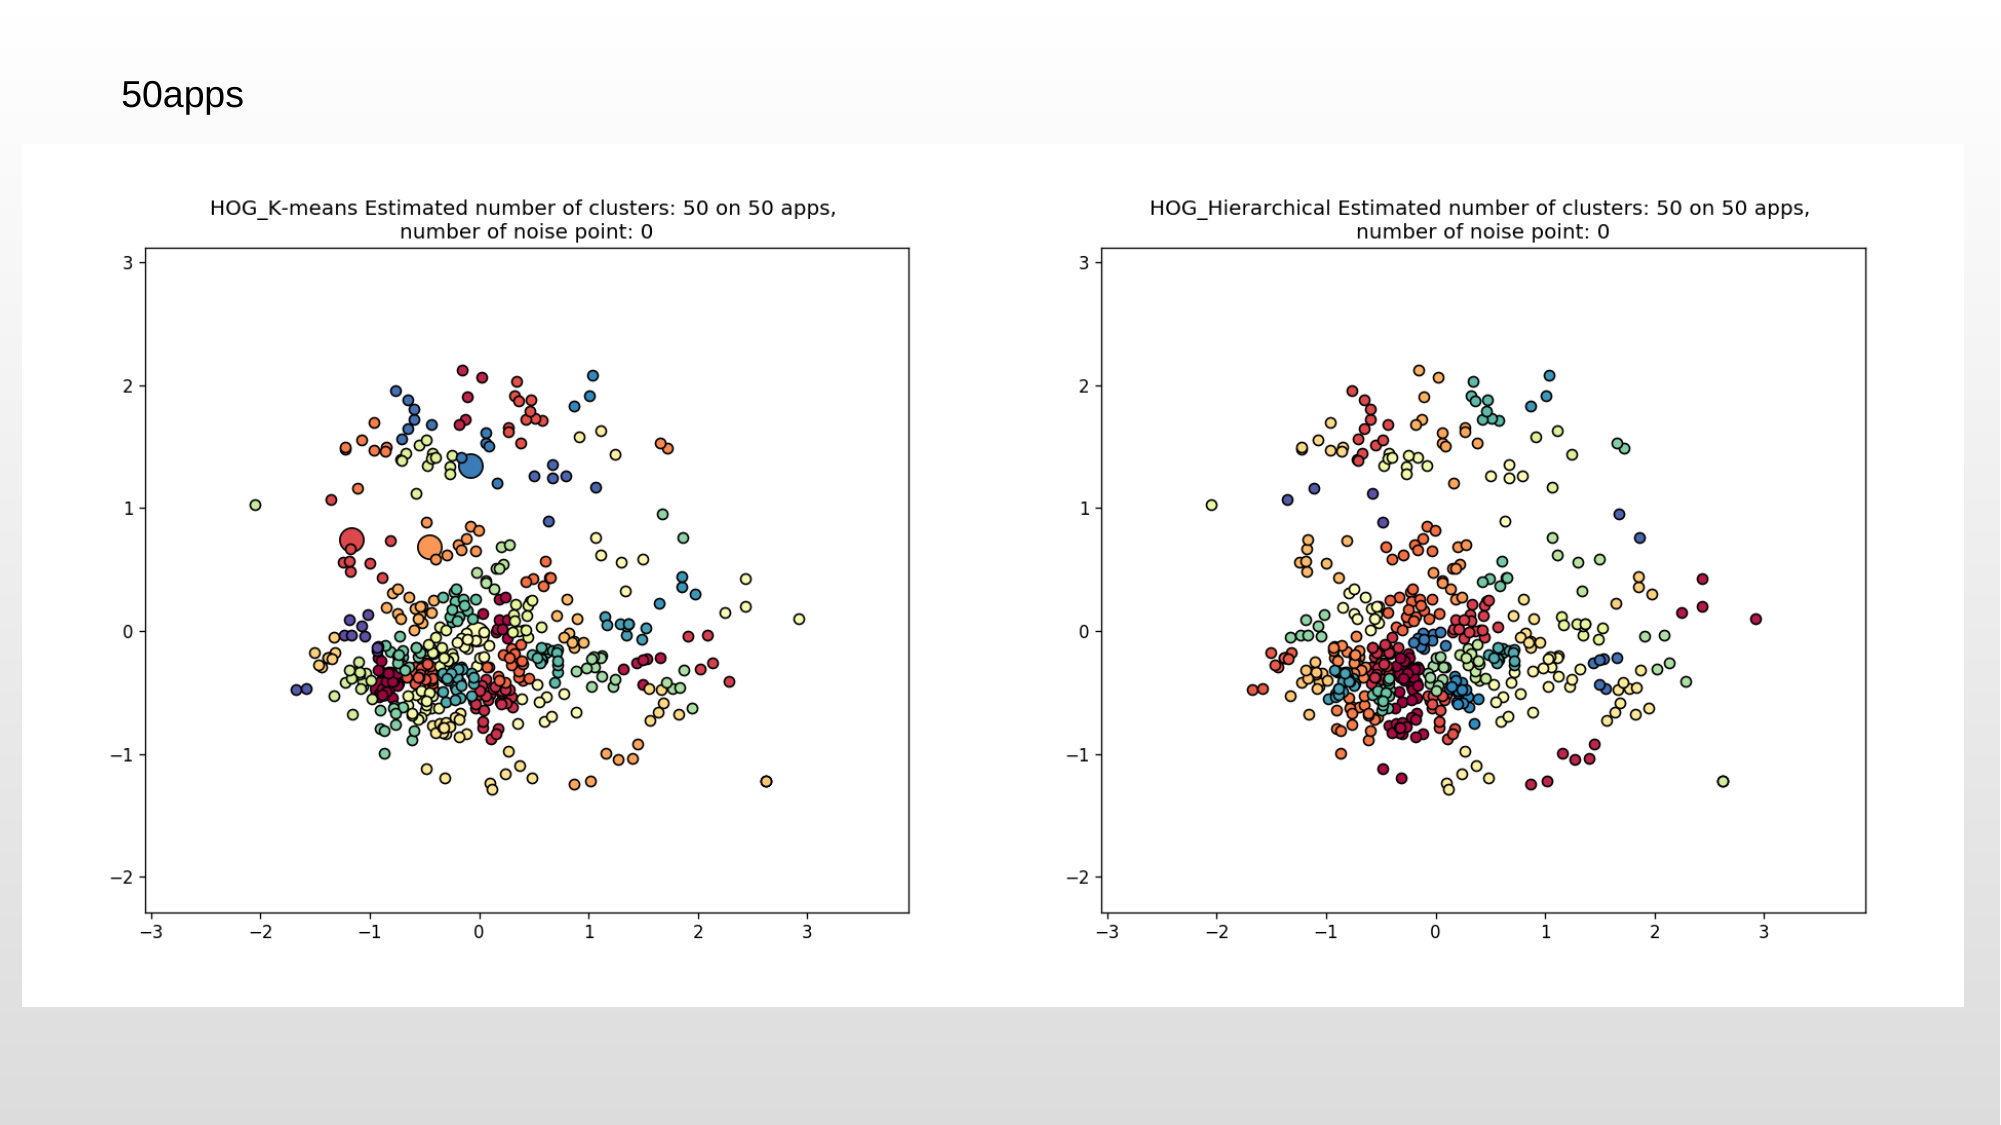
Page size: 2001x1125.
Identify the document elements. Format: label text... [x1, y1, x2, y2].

text_box 50apps [106, 62, 259, 123]
picture [22, 144, 1964, 1007]
